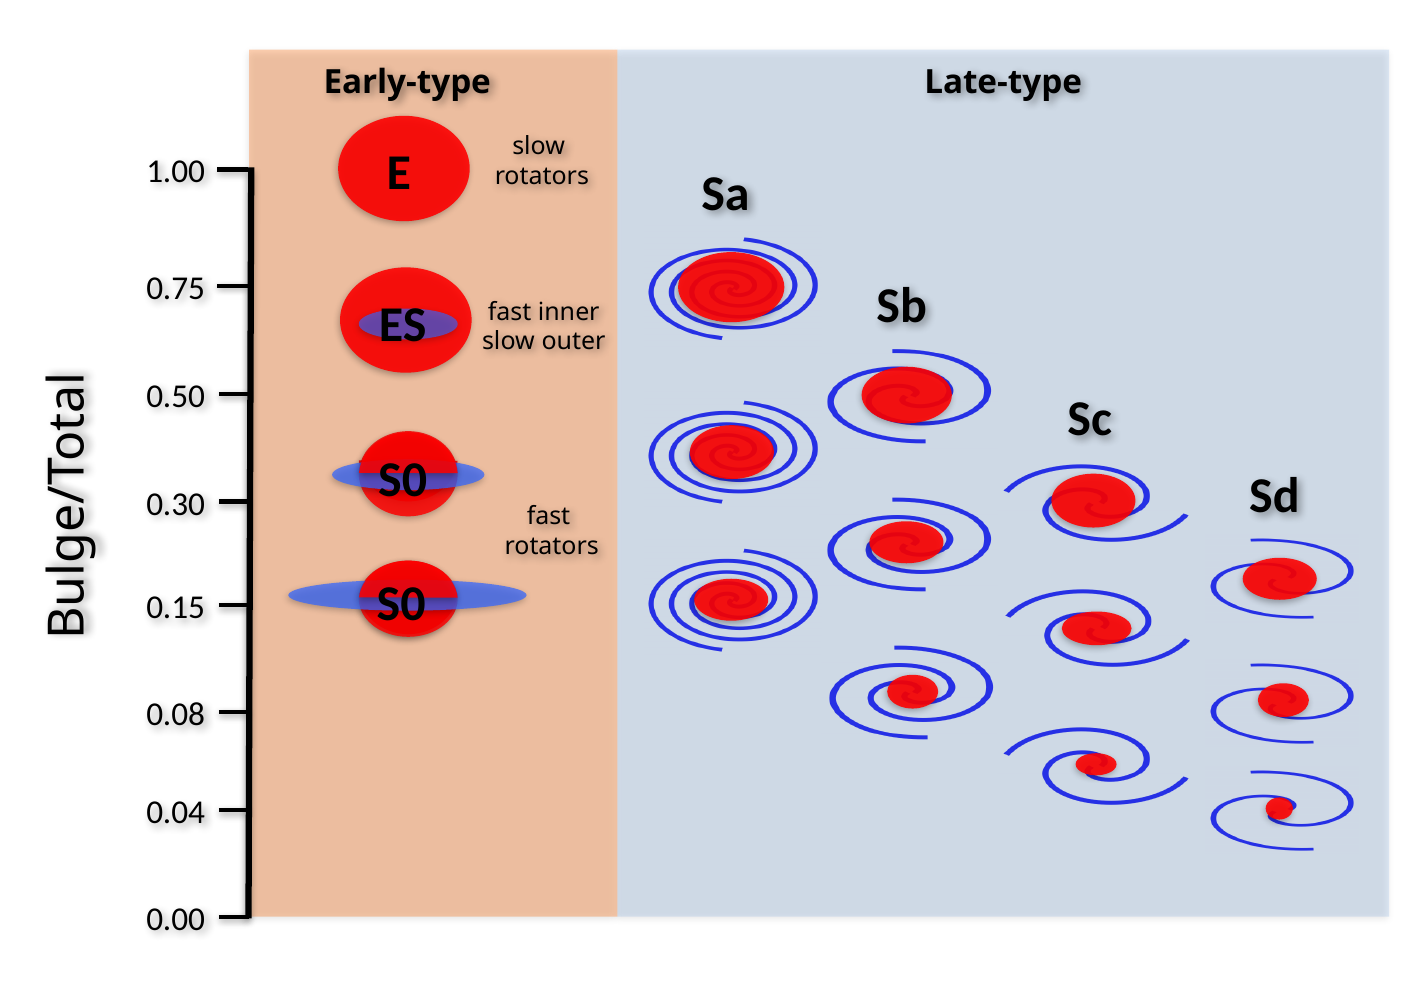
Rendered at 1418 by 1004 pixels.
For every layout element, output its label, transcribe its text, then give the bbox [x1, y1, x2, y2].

picture [1205, 766, 1360, 855]
text_box [339, 266, 455, 374]
text_box S0 [361, 563, 454, 638]
text_box [454, 583, 459, 599]
text_box [456, 462, 486, 488]
text_box [454, 580, 528, 611]
text_box 0.30 [86, 474, 220, 530]
text_box [248, 49, 618, 917]
text_box 0.75 [86, 258, 220, 314]
text_box fast rotators [432, 492, 671, 567]
text_box [287, 580, 361, 611]
text_box 0.08 [86, 684, 220, 740]
picture [1205, 658, 1360, 747]
text_box S0 [363, 438, 456, 514]
text_box slow rotators [422, 122, 662, 197]
text_box [337, 118, 452, 222]
text_box 0.50 [86, 366, 220, 422]
text_box Late-type [617, 52, 1390, 108]
text_box [358, 457, 363, 474]
text_box fast inner slow outer [424, 287, 663, 363]
text_box Sd [1234, 455, 1338, 531]
text_box Early-type [288, 52, 527, 108]
picture [644, 223, 1193, 811]
text_box Sb [861, 264, 965, 339]
text_box 1.00 [86, 141, 220, 197]
text_box ES [364, 284, 456, 359]
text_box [248, 167, 252, 919]
text_box [358, 316, 364, 332]
text_box 0.00 [86, 889, 220, 945]
text_box 0.04 [86, 783, 220, 838]
text_box [382, 431, 435, 438]
text_box [389, 559, 428, 563]
text_box E [371, 131, 425, 207]
text_box [331, 462, 363, 488]
text_box 0.15 [86, 578, 220, 633]
text_box [622, 118, 1390, 917]
text_box Bulge/Total [26, 353, 102, 655]
text_box Sa [686, 153, 790, 221]
picture [1205, 534, 1360, 623]
text_box [389, 514, 427, 518]
text_box Sc [1052, 378, 1156, 454]
